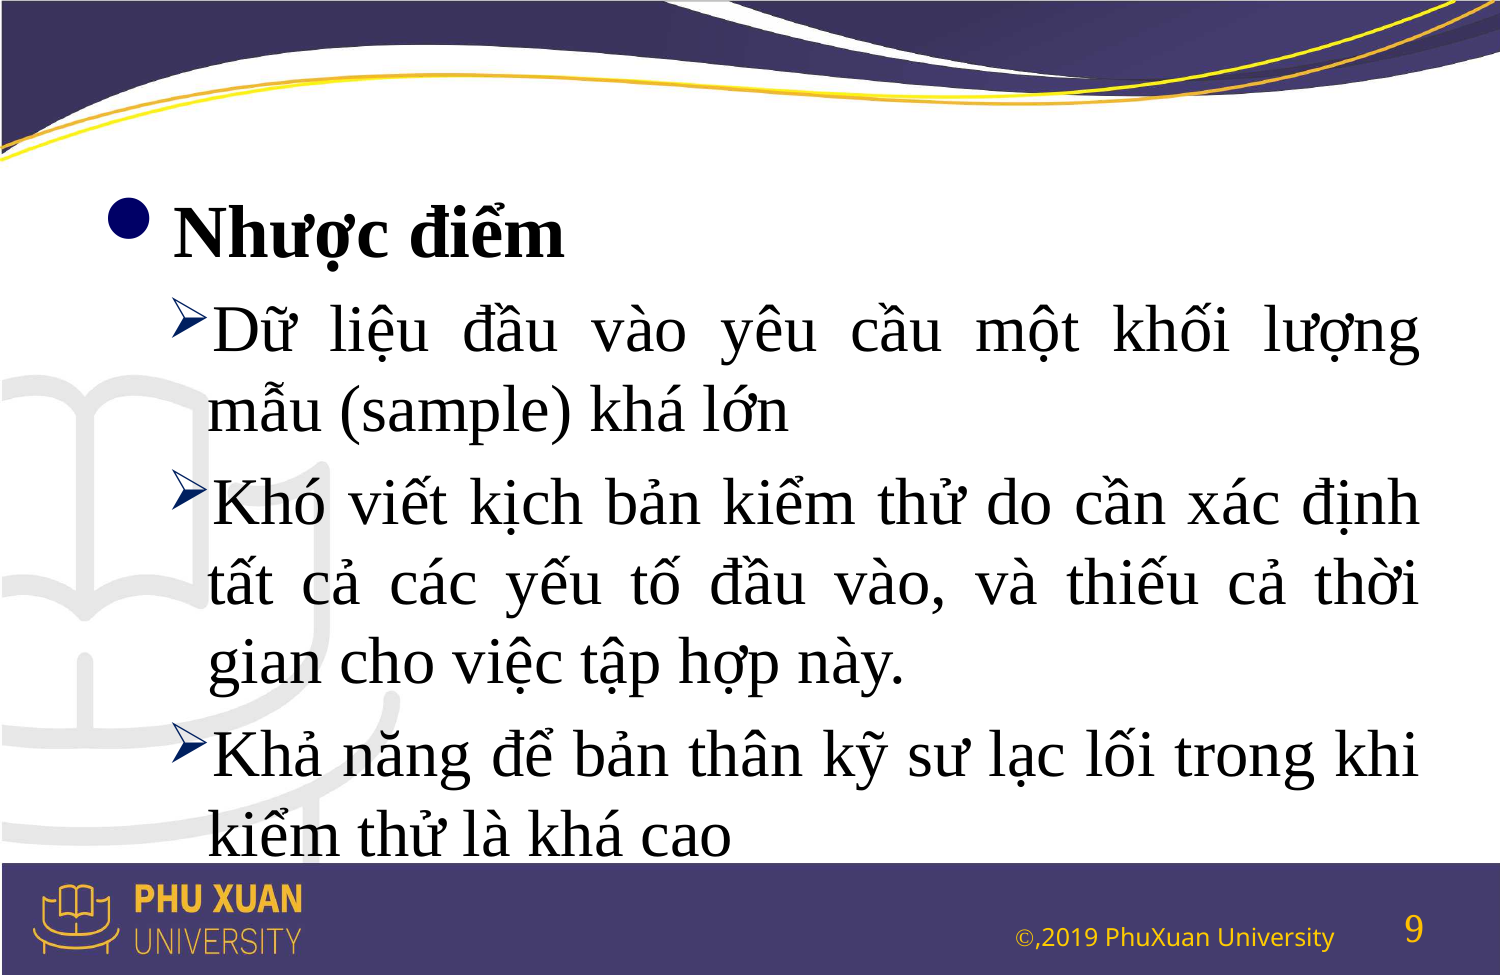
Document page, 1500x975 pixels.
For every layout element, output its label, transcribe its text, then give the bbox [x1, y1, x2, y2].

list Nhược điểm Dữ liệu đầu vào yêu cầu một khối lượng mẫu (sample) khá lớn Khó viết kịch bản kiểm thử do cần xác định tất cả các yếu tố đầu vào, và thiếu cả thời gian cho việc tập hợp này. Khả năng để bản thân kỹ sư lạc lối trong khi kiểm thử là khá cao [87, 174, 1438, 799]
picture [0, 0, 1500, 975]
slide_number 9 [1299, 903, 1425, 956]
